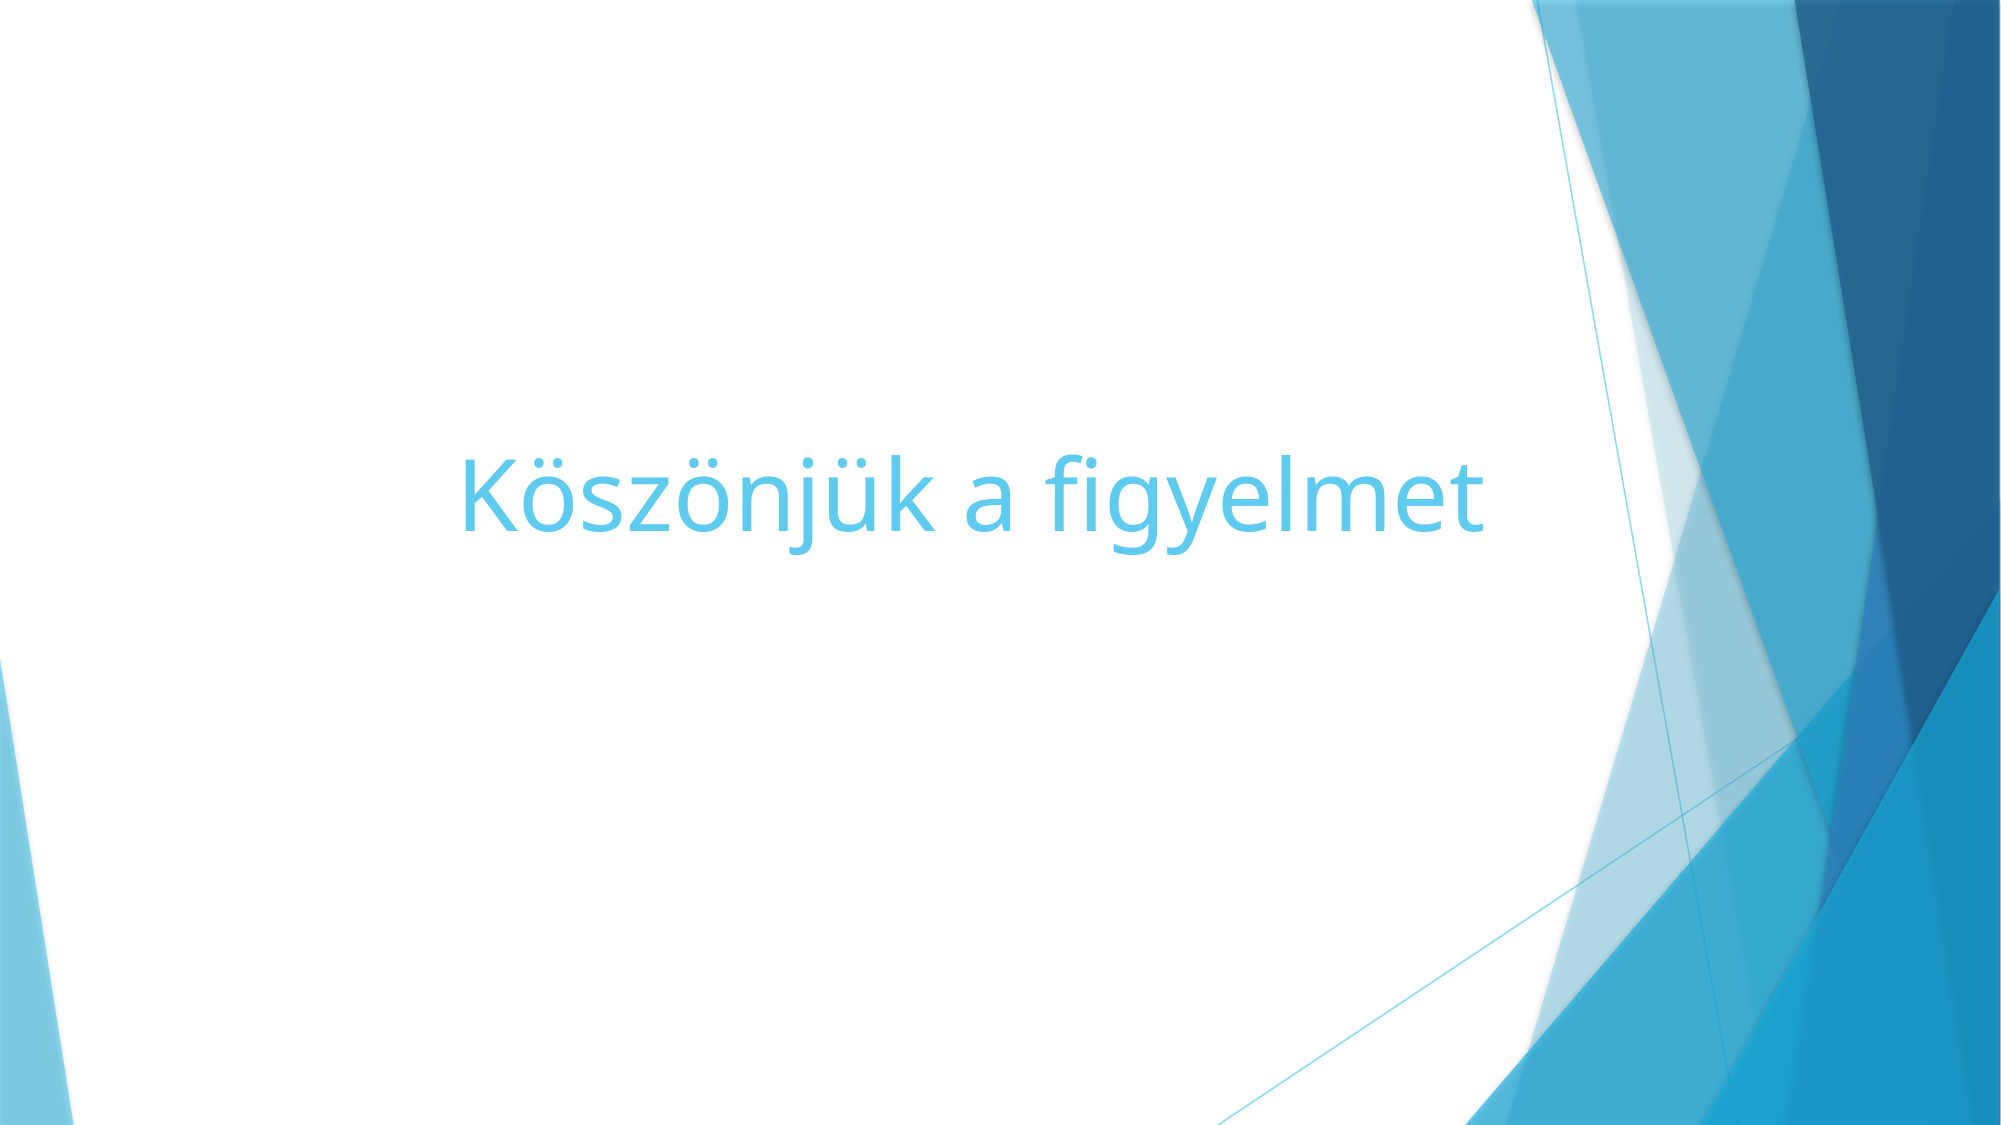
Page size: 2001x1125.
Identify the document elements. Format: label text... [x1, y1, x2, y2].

title Köszönjük a figyelmet [108, 424, 1834, 642]
